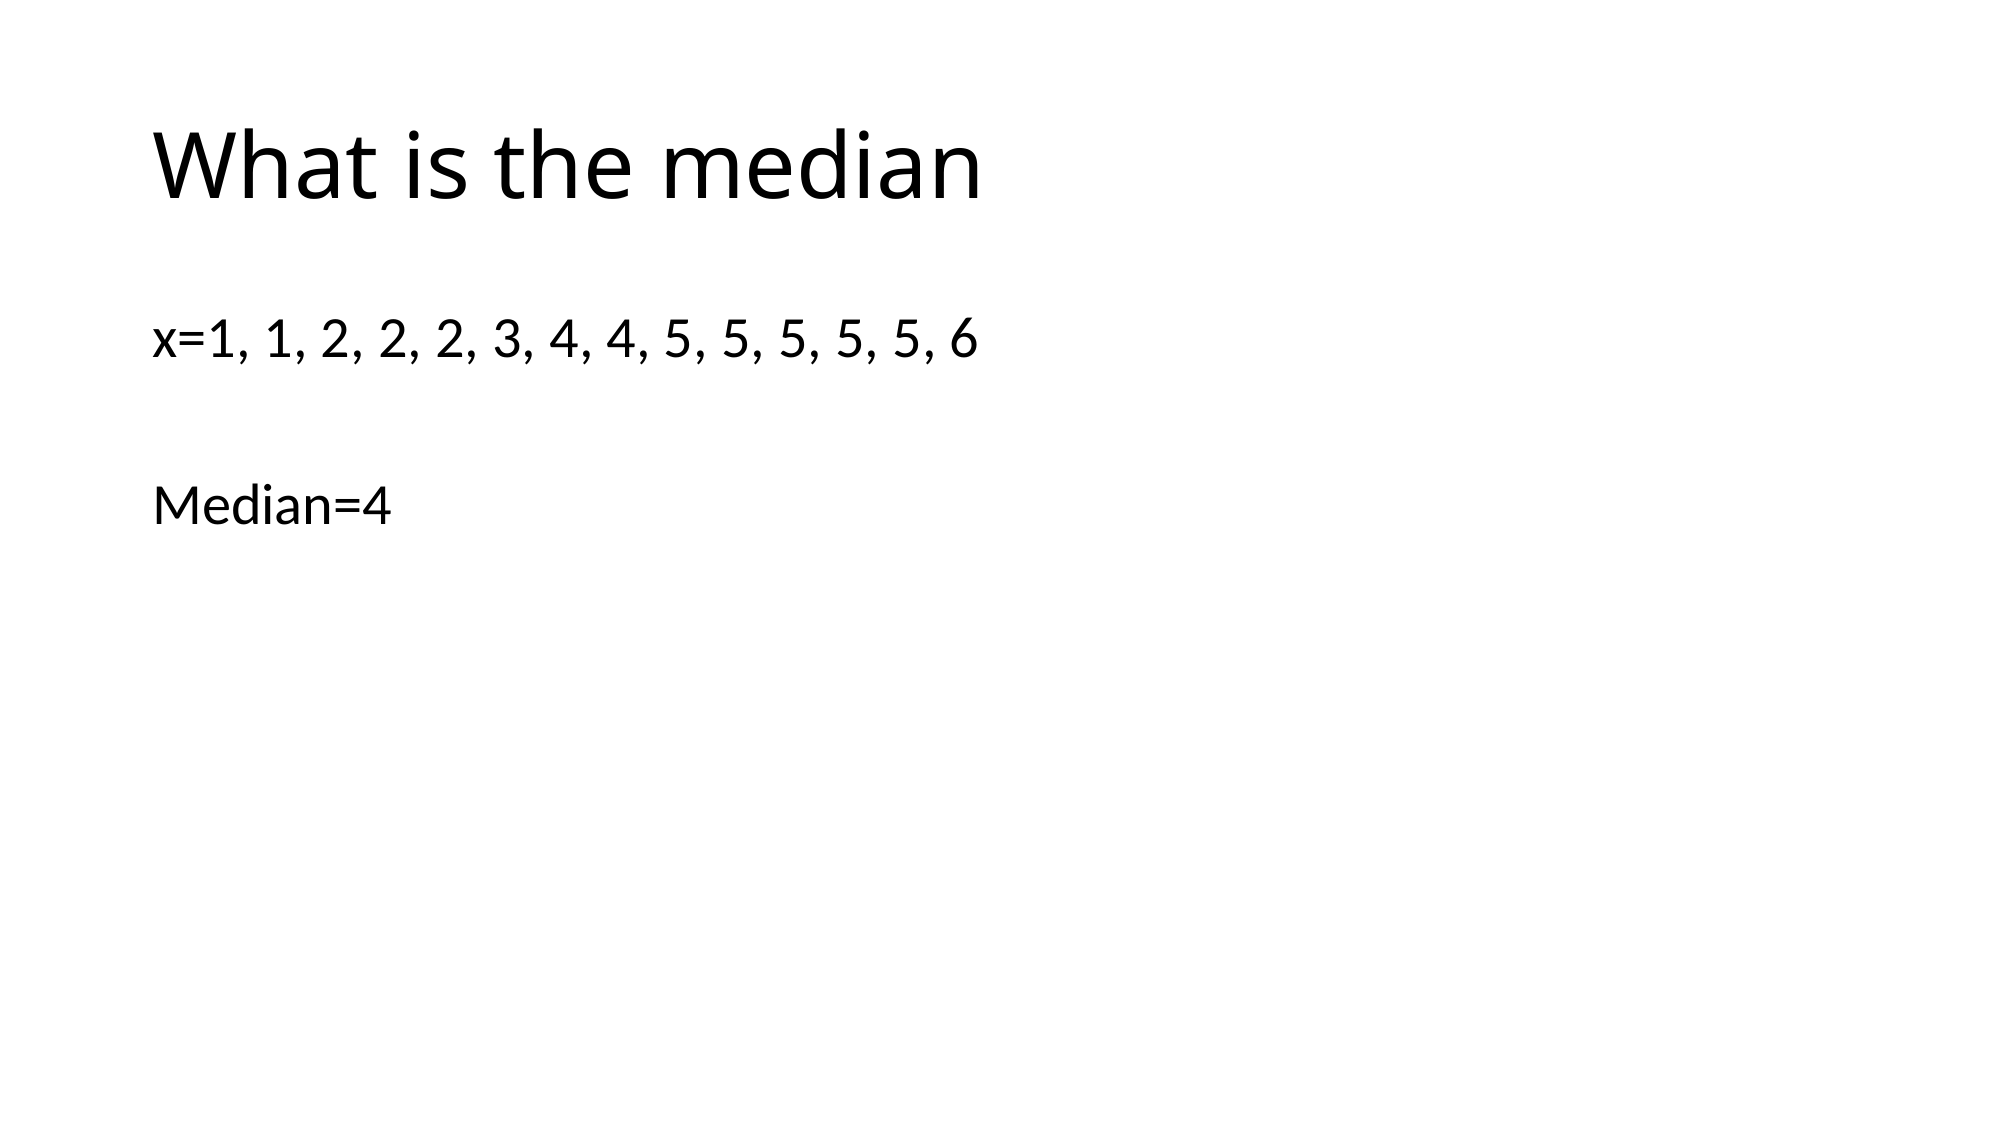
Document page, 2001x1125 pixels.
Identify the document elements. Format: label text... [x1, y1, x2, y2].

list x=1, 1, 2, 2, 2, 3, 4, 4, 5, 5, 5, 5, 5, 6 Median=4 [137, 299, 1863, 1014]
title What is the median [137, 59, 1863, 278]
